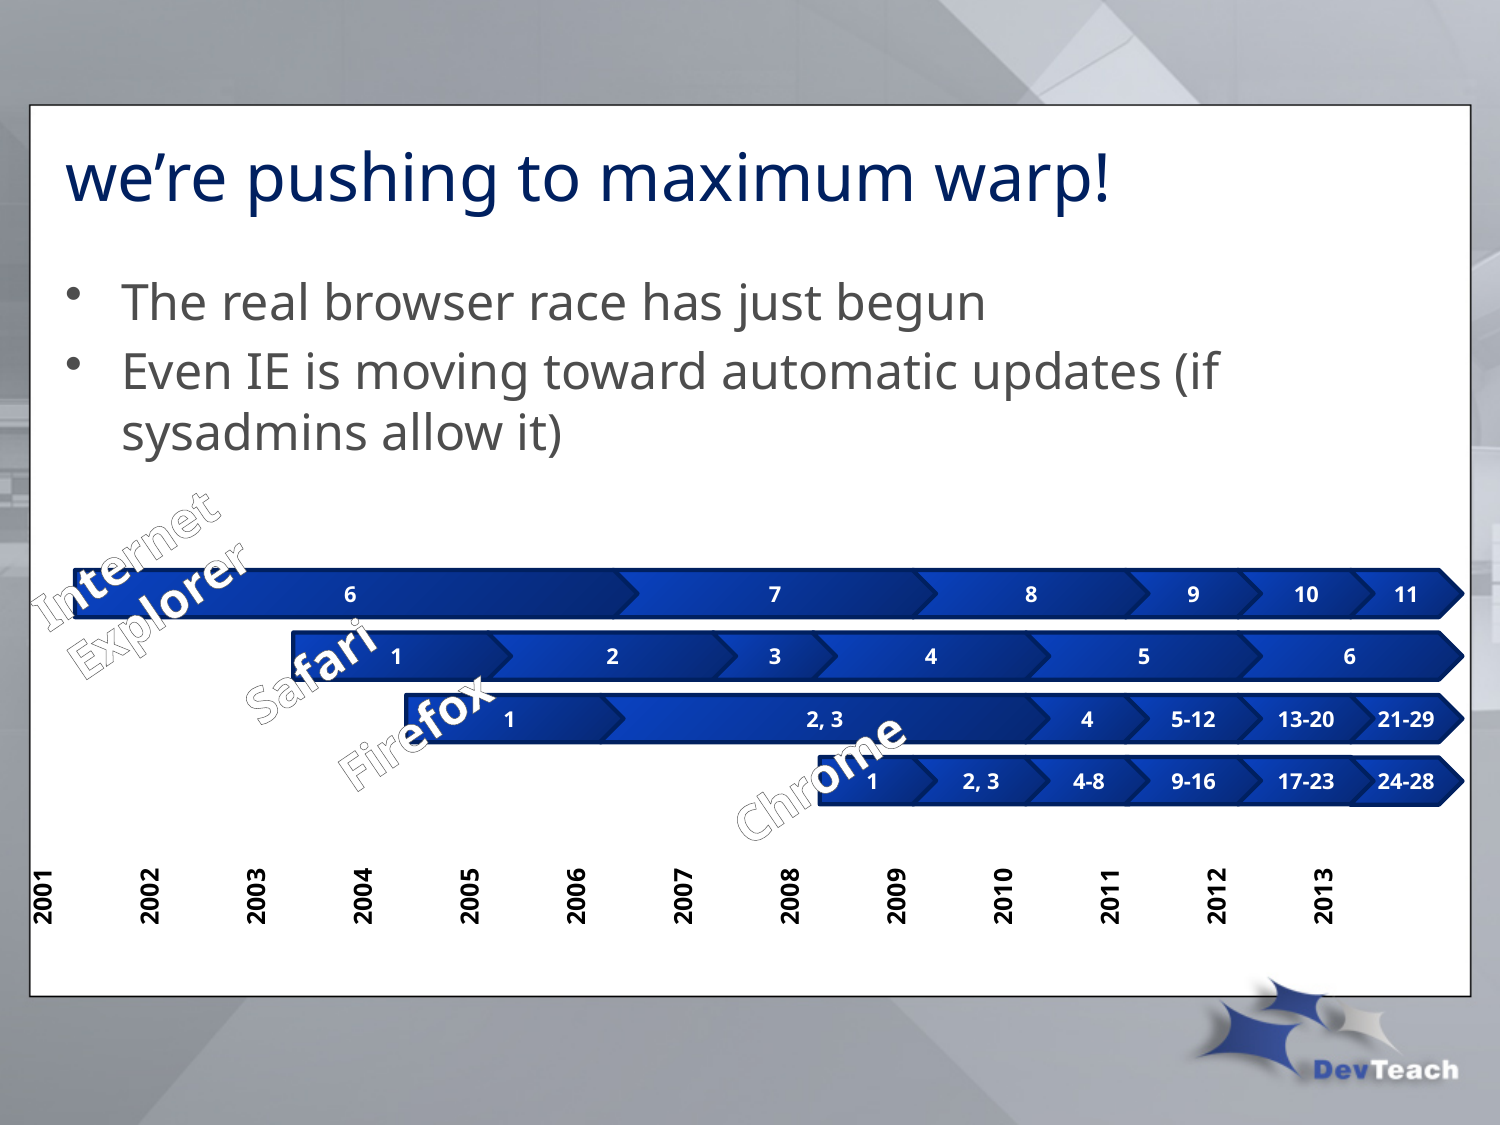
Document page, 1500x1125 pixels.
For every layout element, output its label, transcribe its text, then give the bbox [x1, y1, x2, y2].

text_box Safari [301, 626, 388, 630]
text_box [293, 632, 1463, 680]
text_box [74, 569, 1463, 618]
table_header 2002 [132, 855, 238, 926]
text_box Chrome [704, 752, 921, 871]
text_box Firefox [309, 689, 512, 817]
table_header 2013 [1306, 855, 1412, 926]
title we’re pushing to maximum warp! [49, 137, 1326, 213]
text_box Internet Explorer [4, 459, 277, 706]
table_header 2001 [25, 855, 132, 926]
table_header 2009 [879, 855, 985, 926]
table_header 2005 [452, 855, 559, 926]
table_header 2012 [1199, 855, 1306, 926]
table_header 2011 [1092, 855, 1199, 926]
table_header 2007 [665, 855, 772, 926]
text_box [819, 756, 1463, 806]
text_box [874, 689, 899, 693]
table_header 2008 [772, 855, 879, 926]
table_header 2010 [985, 855, 1092, 926]
table_header 2006 [559, 855, 665, 926]
table_header 2003 [238, 855, 345, 926]
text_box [405, 694, 1463, 743]
table_header 2004 [345, 855, 452, 926]
text_box Safari [216, 640, 349, 751]
picture [0, 0, 1500, 1125]
list The real browser race has just begun Even IE is moving toward automatic updates (if sysadmins allow it) [49, 262, 1463, 530]
